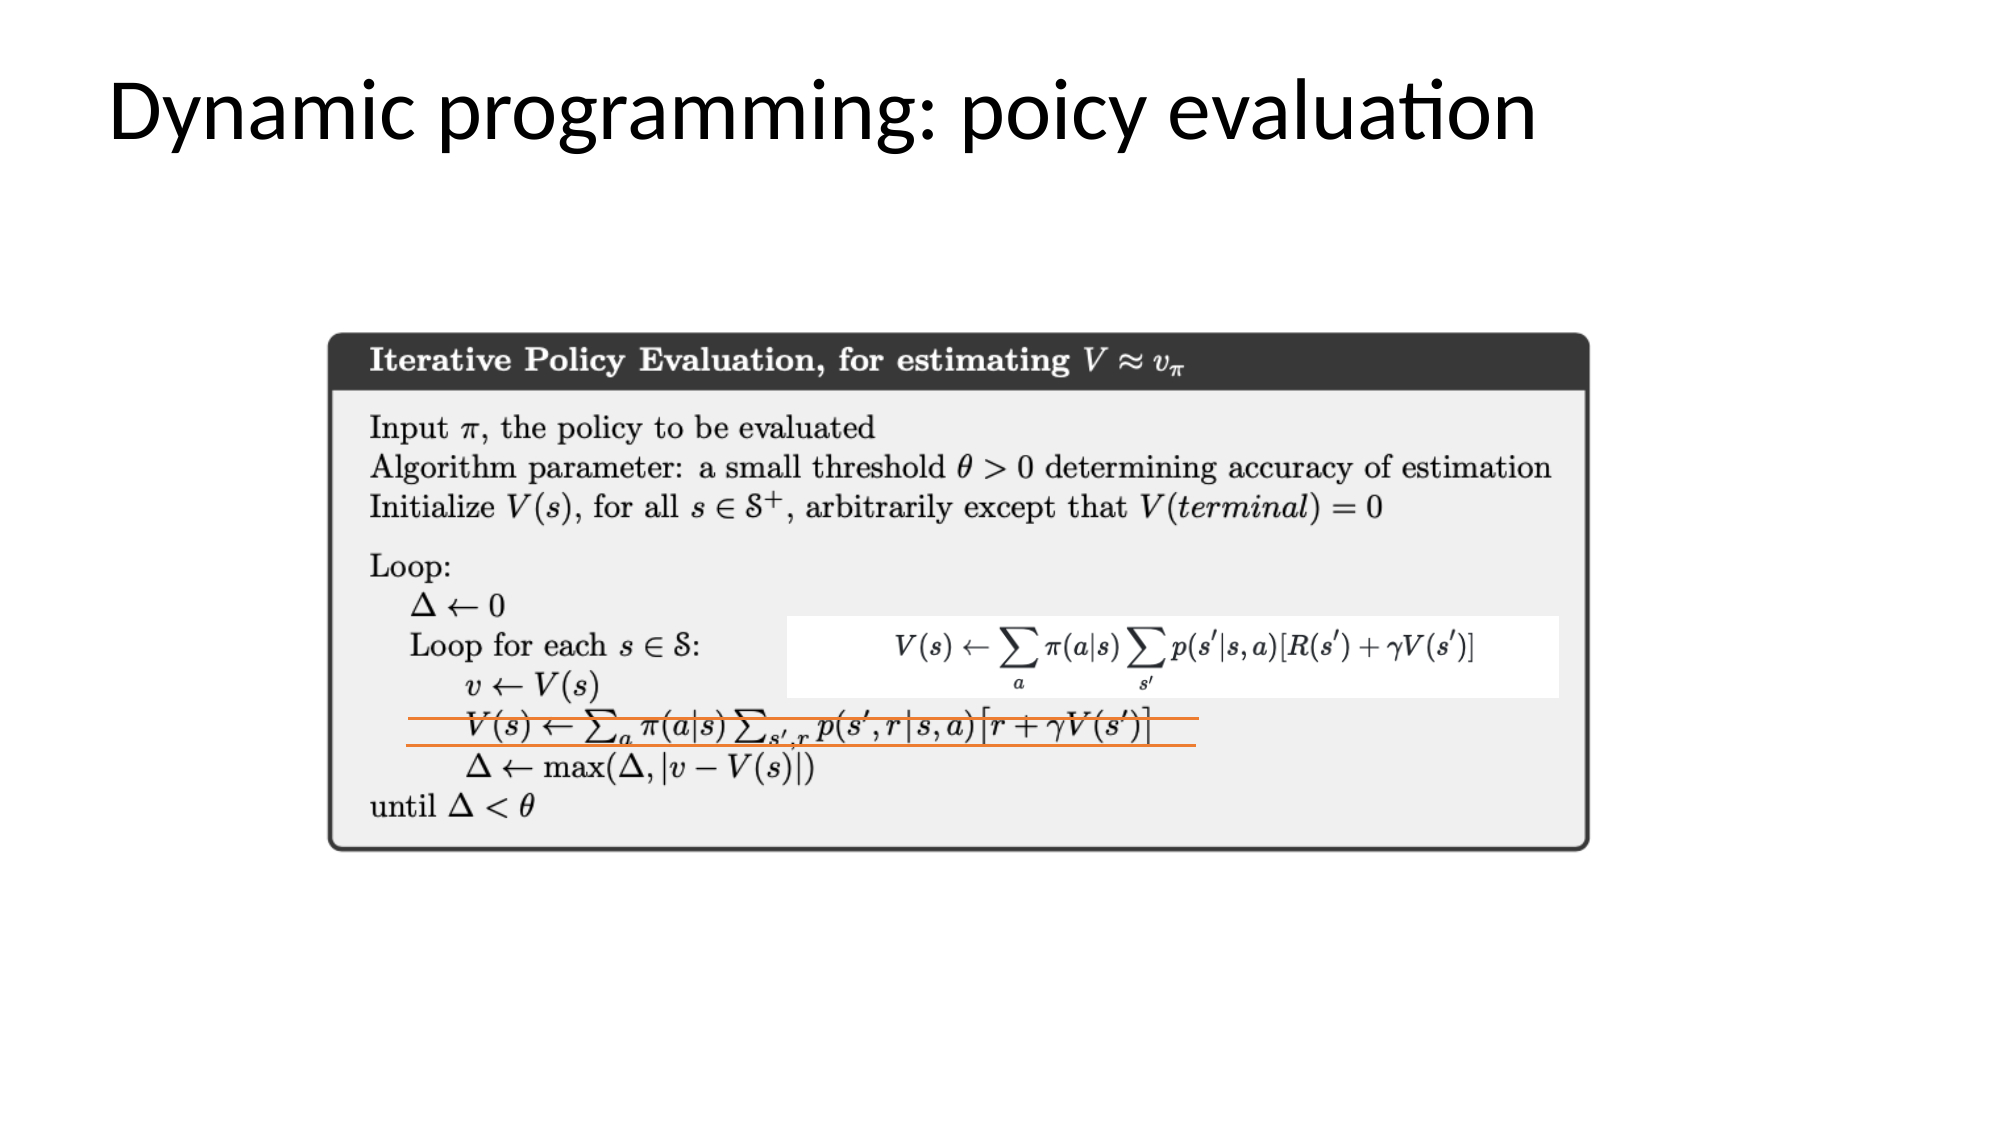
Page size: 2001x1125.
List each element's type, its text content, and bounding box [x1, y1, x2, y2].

text_box Dynamic programming: poicy evaluation [93, 2, 1966, 220]
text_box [319, 326, 1595, 859]
